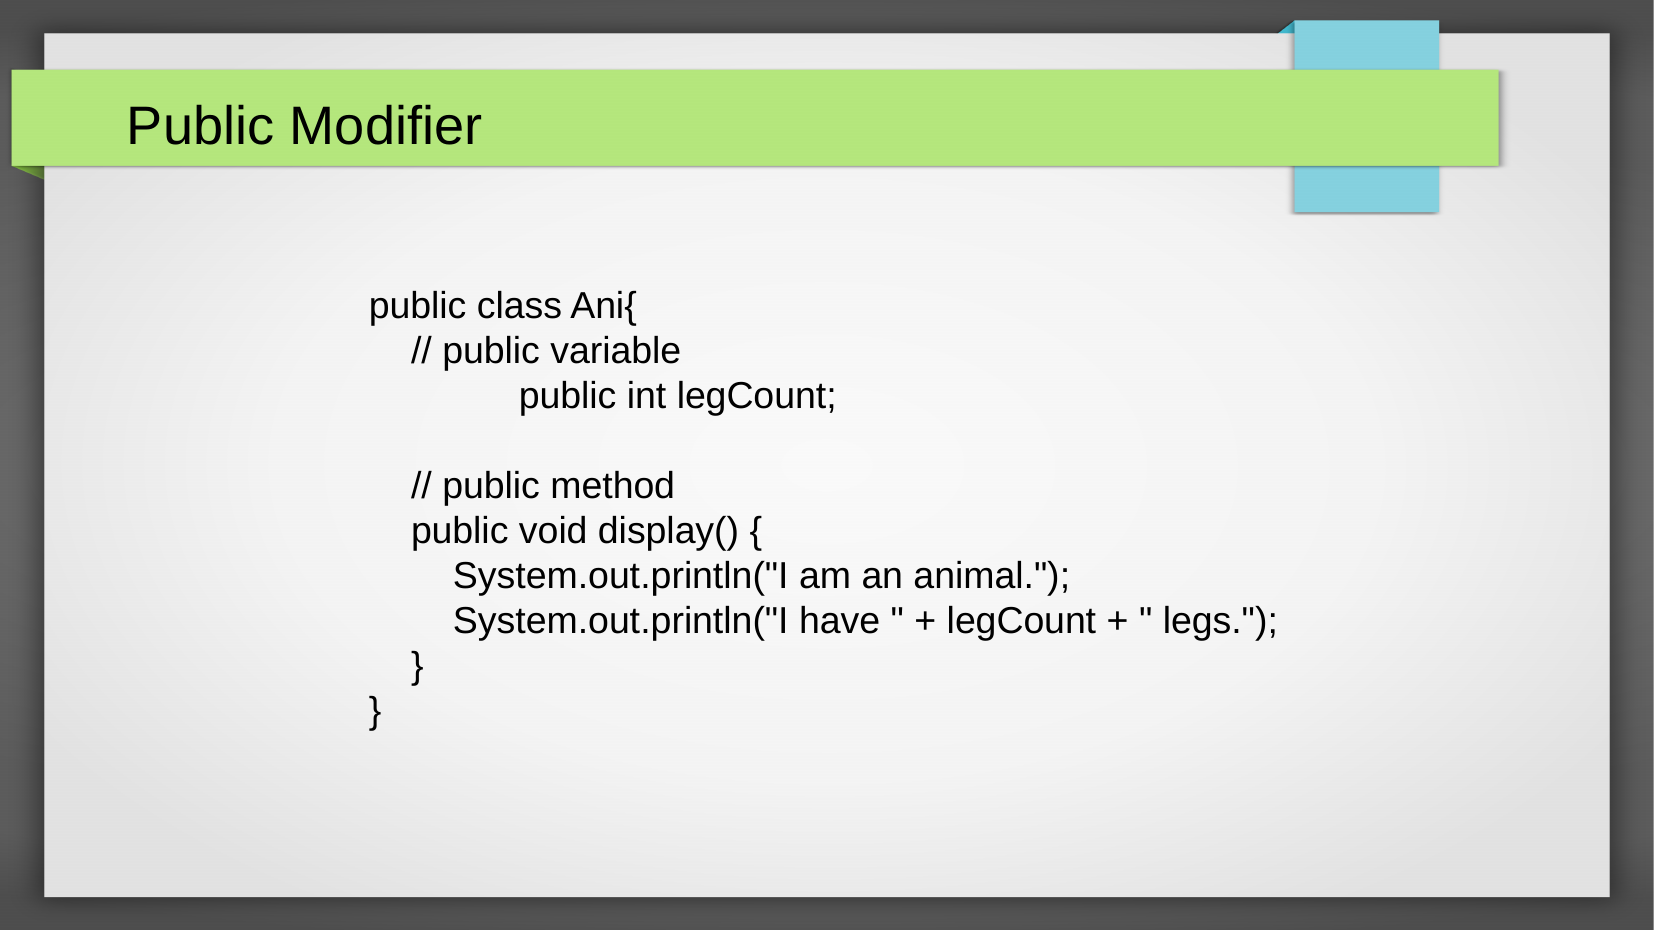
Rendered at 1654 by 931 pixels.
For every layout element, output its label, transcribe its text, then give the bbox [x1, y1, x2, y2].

text_box public class Ani{ // public variable public int legCount; // public method public void display() { System.out.println("I am an animal."); System.out.println("I have " + legCount + " legs."); } } [354, 273, 1315, 709]
text_box Public Modifier [112, 82, 498, 158]
picture [0, 0, 1654, 930]
